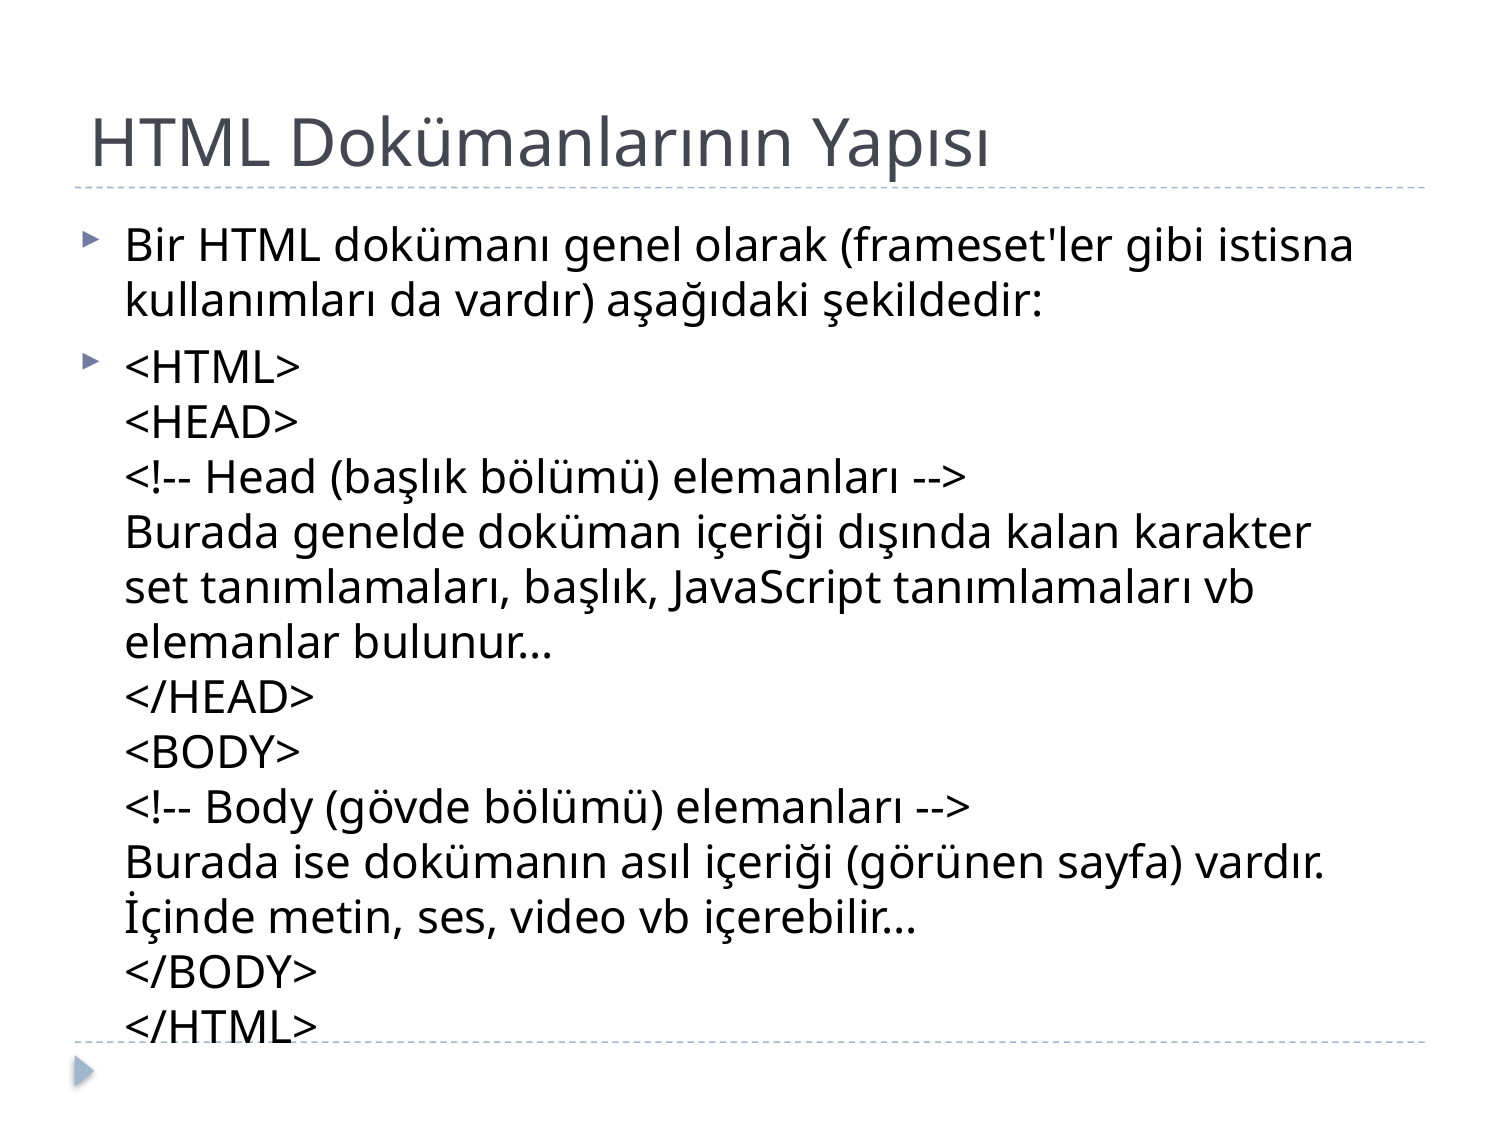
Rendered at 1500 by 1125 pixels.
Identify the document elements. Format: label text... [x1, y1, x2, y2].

list Bir HTML dokümanı genel olarak (frameset'ler gibi istisna kullanımları da vardır) aşağıdaki şekildedir: <HTML> <HEAD> <!-- Head (başlık bölümü) elemanları --> Burada genelde doküman içeriği dışında kalan karakter set tanımlamaları, başlık, JavaScript tanımlamaları vb elemanlar bulunur... </HEAD> <BODY> <!-- Body (gövde bölümü) elemanları --> Burada ise dokümanın asıl içeriği (görünen sayfa) vardır. İçinde metin, ses, video vb içerebilir... </BODY> </HTML> [64, 208, 1376, 1035]
title HTML Dokümanlarının Yapısı [75, 24, 1425, 188]
